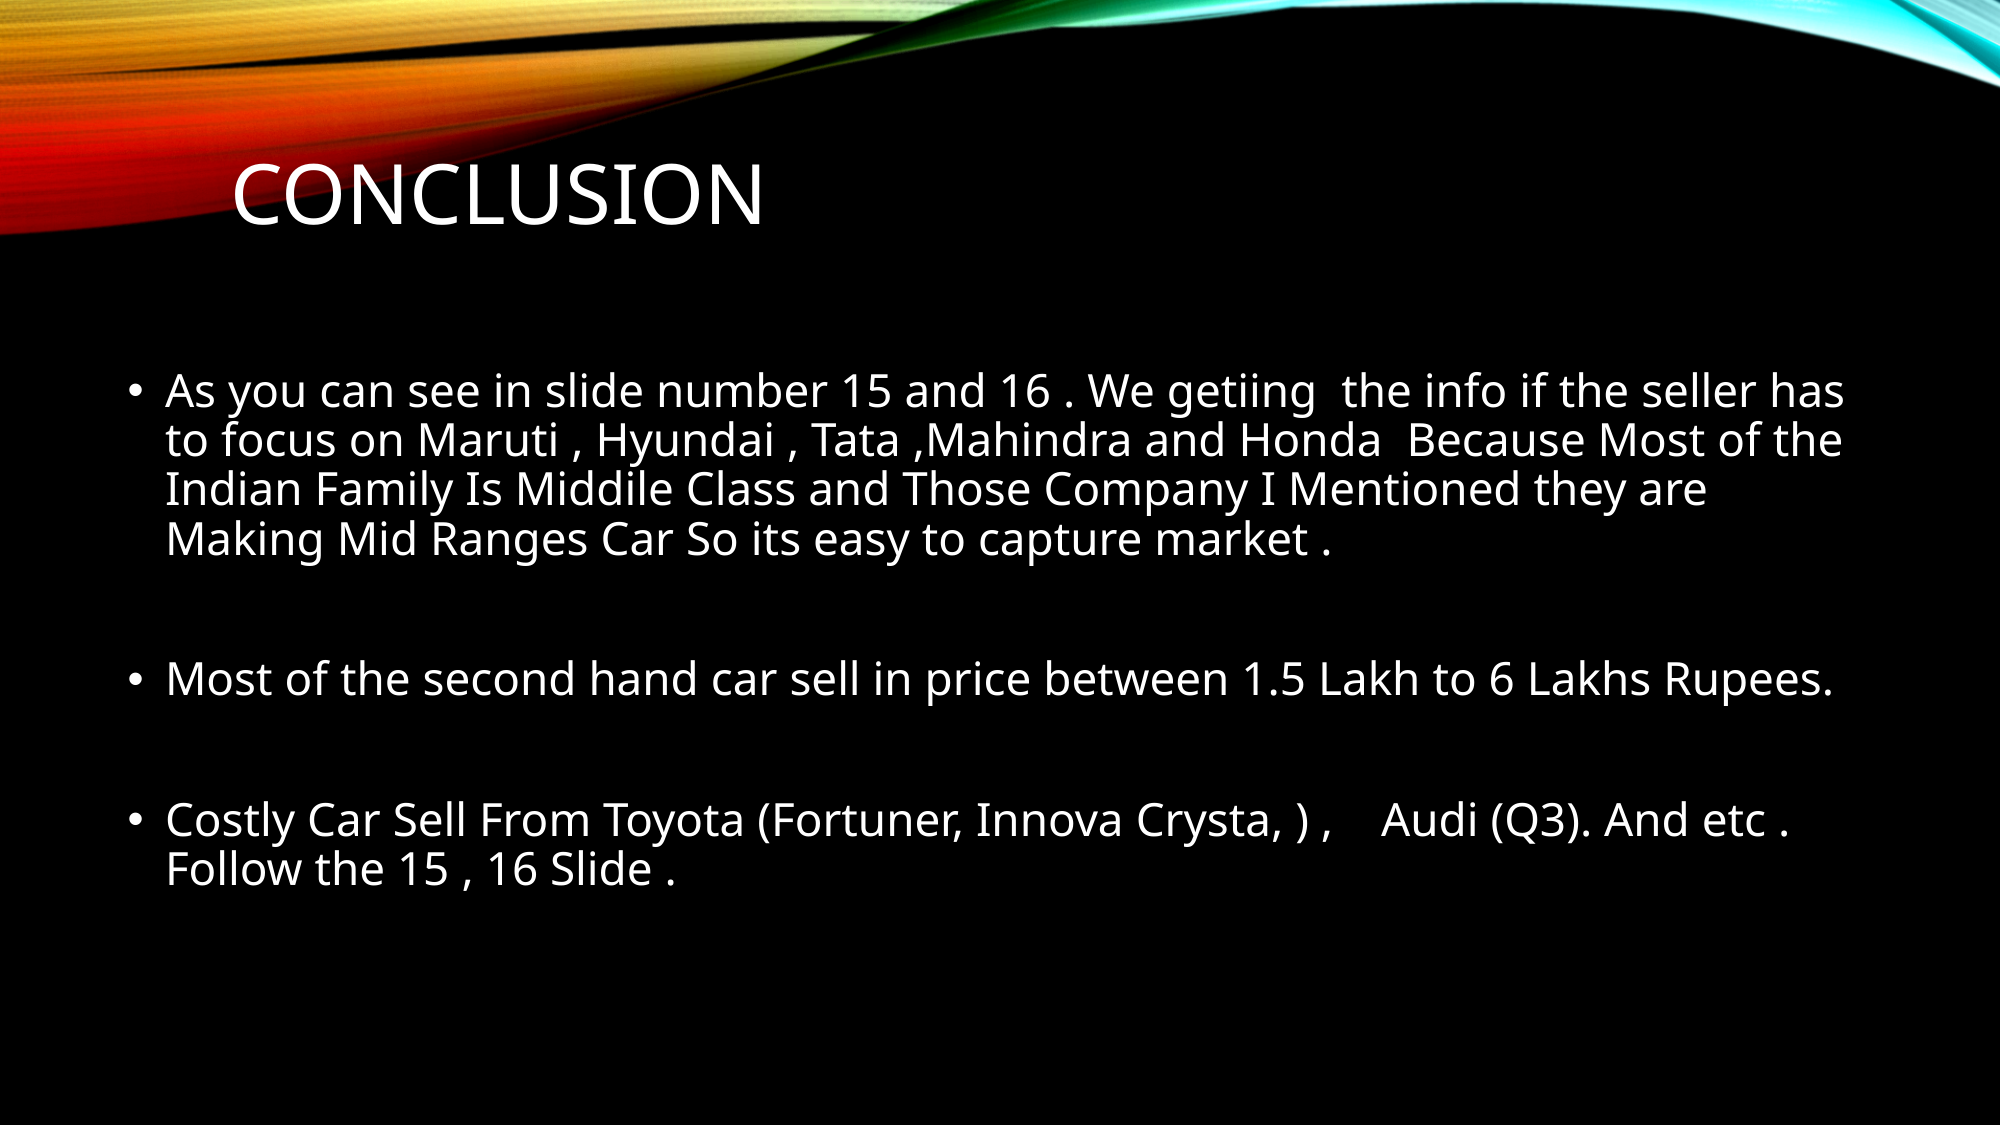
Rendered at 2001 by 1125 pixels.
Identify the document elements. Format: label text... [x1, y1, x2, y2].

picture [0, 0, 2000, 237]
list As you can see in slide number 15 and 16 . We getiing the info if the seller has to focus on Maruti , Hyundai , Tata ,Mahindra and Honda Because Most of the Indian Family Is Middile Class and Those Company I Mentioned they are Making Mid Ranges Car So its easy to capture market . Most of the second hand car sell in price between 1.5 Lakh to 6 Lakhs Rupees. Costly Car Sell From Toyota (Fortuner, Innova Crysta, ) , Audi (Q3). And etc . Follow the 15 , 16 Slide . [112, 360, 1888, 1021]
title Conclusion [0, 57, 784, 338]
